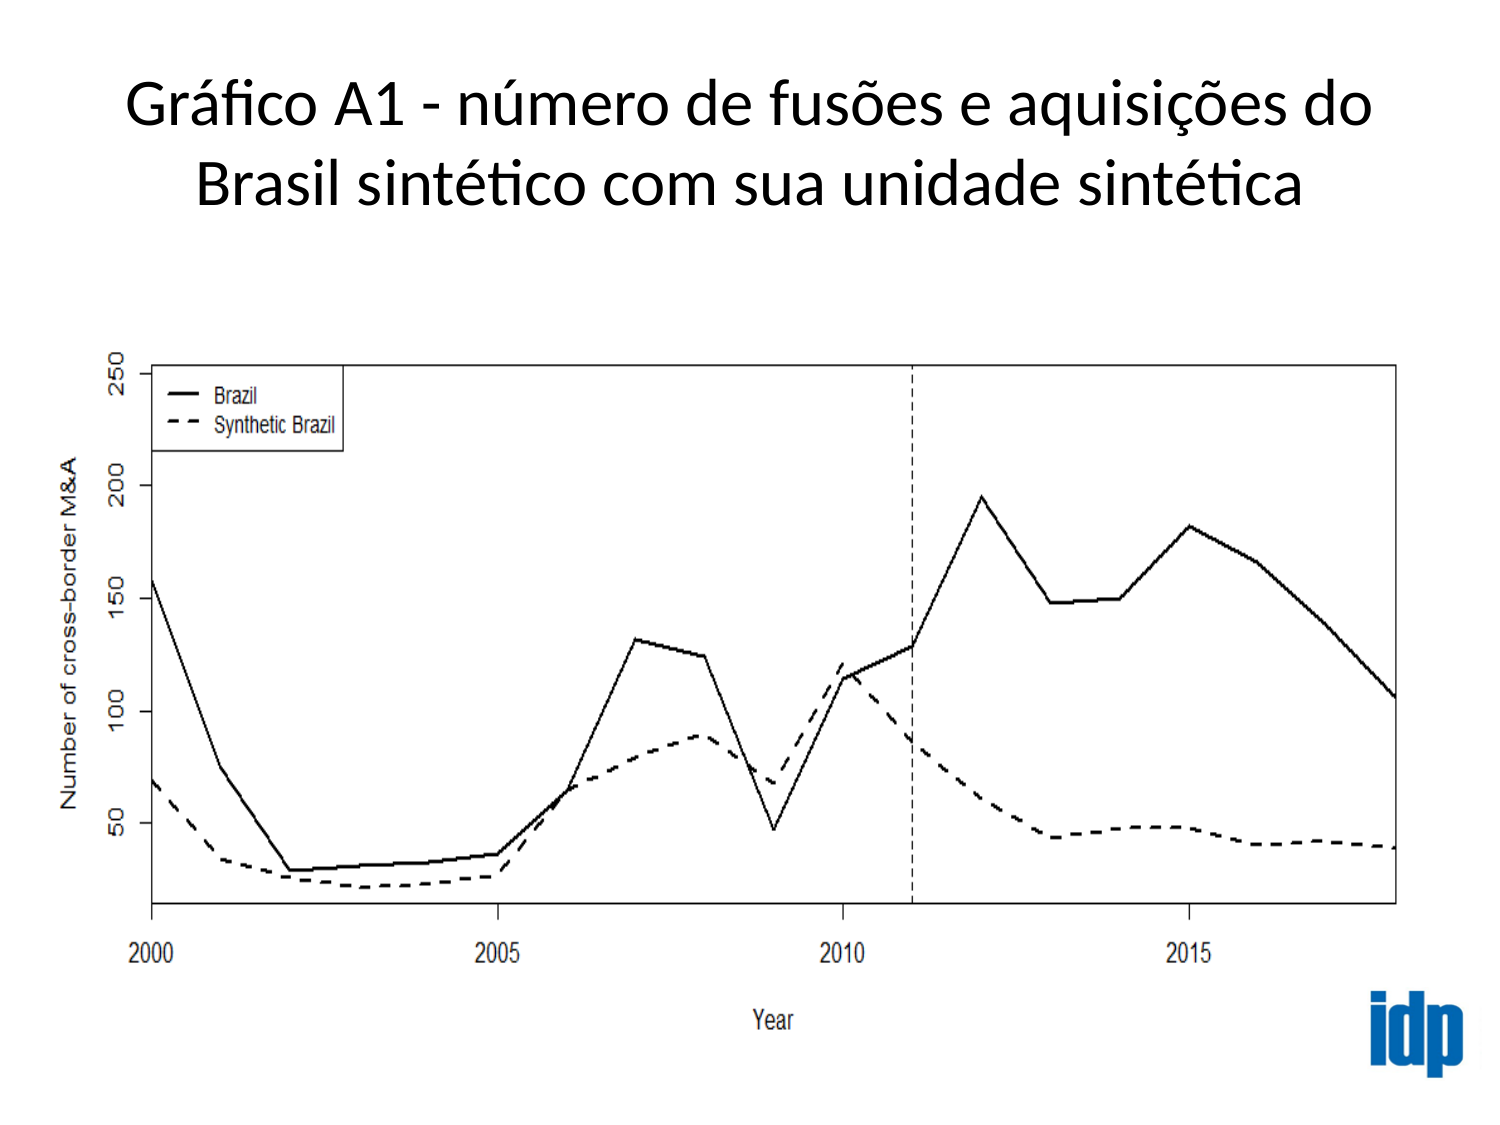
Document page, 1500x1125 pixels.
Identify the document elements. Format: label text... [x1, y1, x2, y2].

title Gráfico A1 - número de fusões e aquisições do Brasil sintético com sua unidade sintética [75, 45, 1425, 230]
picture [52, 231, 1482, 1092]
